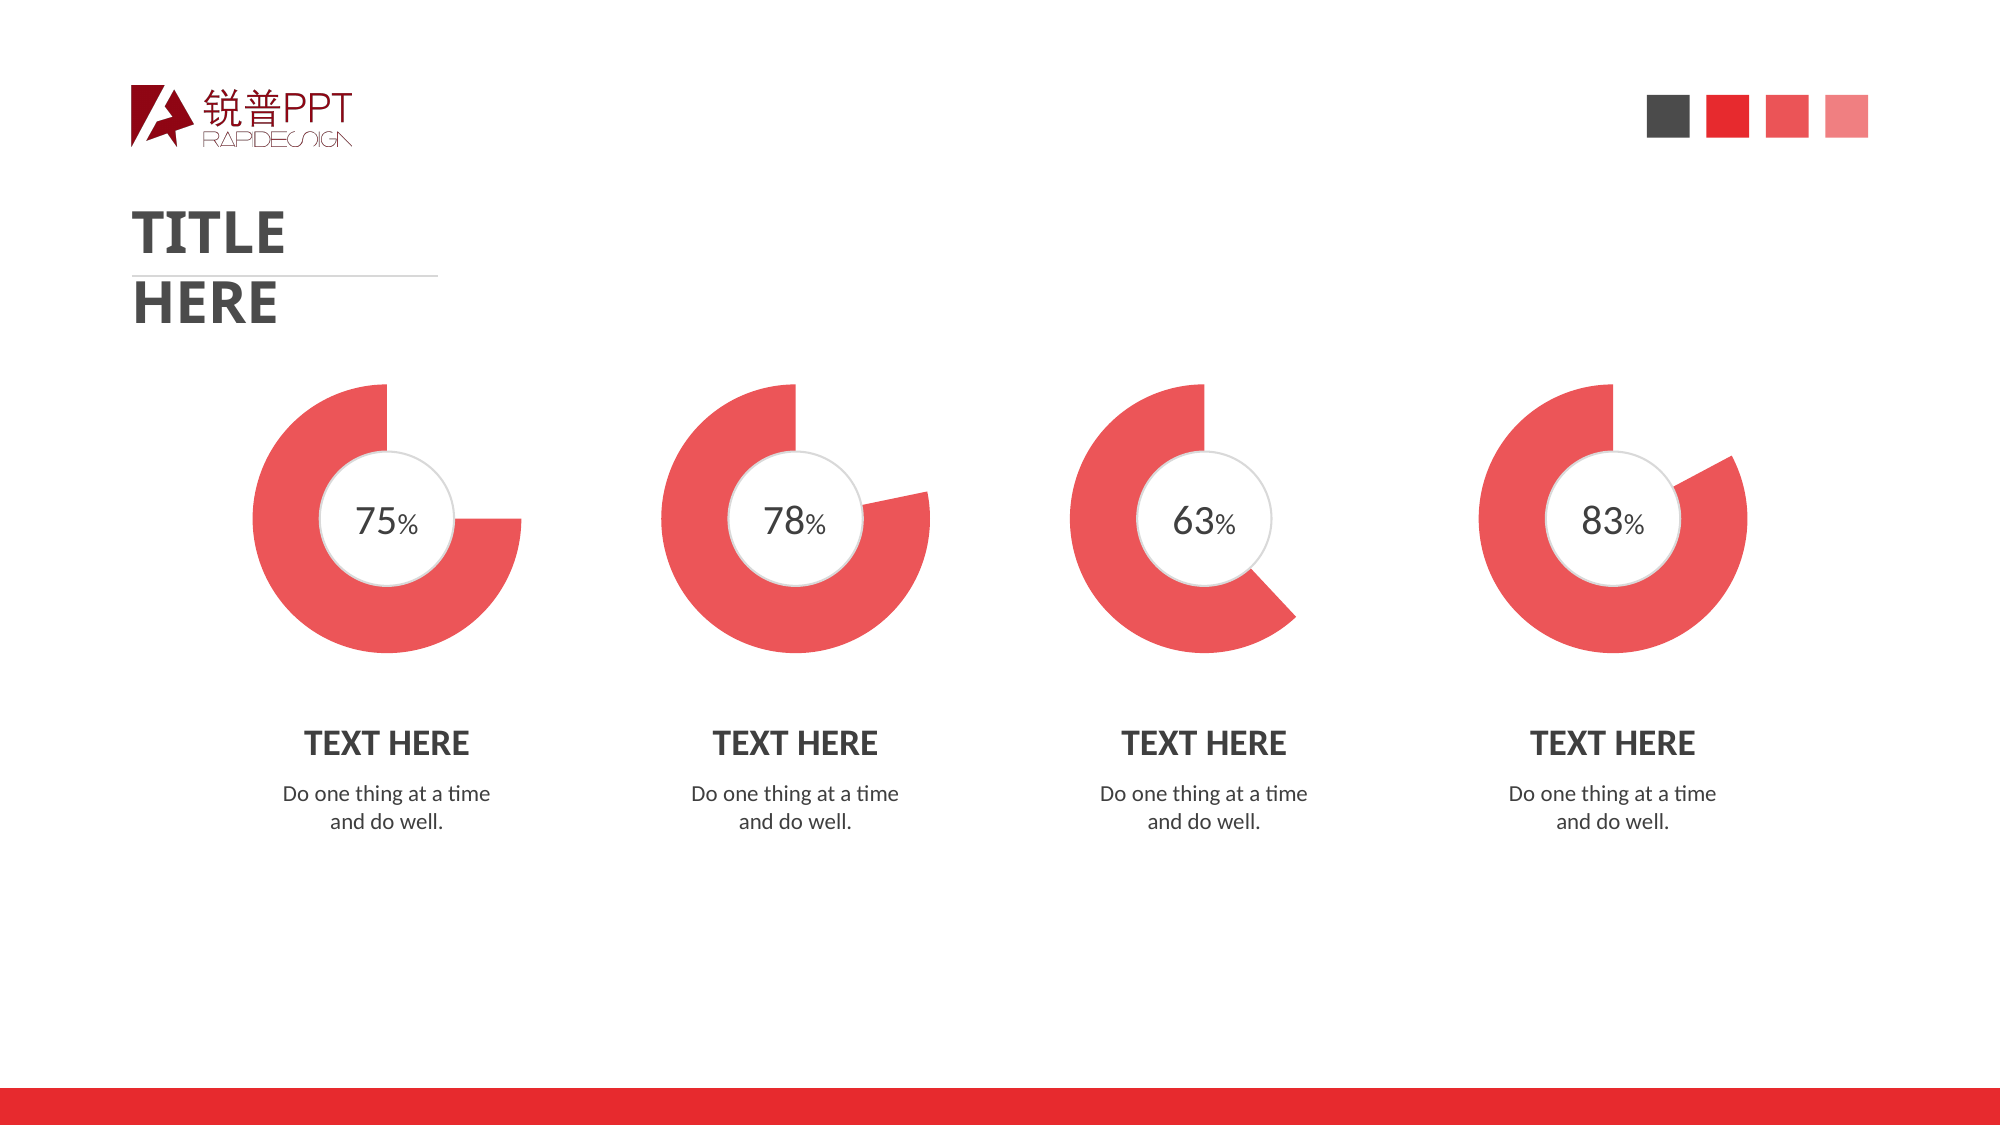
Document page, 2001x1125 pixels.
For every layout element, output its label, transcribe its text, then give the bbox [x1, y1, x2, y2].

text_box Do one thing at a time and do well. [670, 772, 921, 842]
text_box TEXT HERE [261, 710, 512, 772]
text_box 63% [1157, 485, 1252, 552]
text_box [252, 384, 522, 654]
text_box TEXT HERE [1488, 710, 1738, 772]
text_box TEXT HERE [670, 710, 921, 772]
text_box 78% [747, 485, 842, 552]
text_box 83% [1566, 485, 1660, 552]
text_box [1765, 94, 1809, 138]
text_box [1478, 384, 1748, 654]
text_box [1069, 384, 1297, 654]
text_box TEXT HERE [1079, 710, 1330, 772]
text_box [728, 451, 863, 586]
text_box Do one thing at a time and do well. [1488, 772, 1738, 842]
text_box [0, 1088, 2000, 1125]
text_box [1545, 451, 1681, 586]
text_box [1137, 451, 1272, 586]
text_box [661, 384, 931, 654]
text_box Do one thing at a time and do well. [261, 772, 512, 842]
text_box [319, 451, 455, 586]
text_box 75% [338, 485, 436, 552]
text_box [1706, 94, 1750, 138]
picture [131, 85, 352, 148]
text_box TITLE HERE [116, 187, 458, 274]
text_box [1825, 94, 1869, 138]
text_box Do one thing at a time and do well. [1079, 772, 1330, 842]
text_box [1646, 94, 1690, 138]
